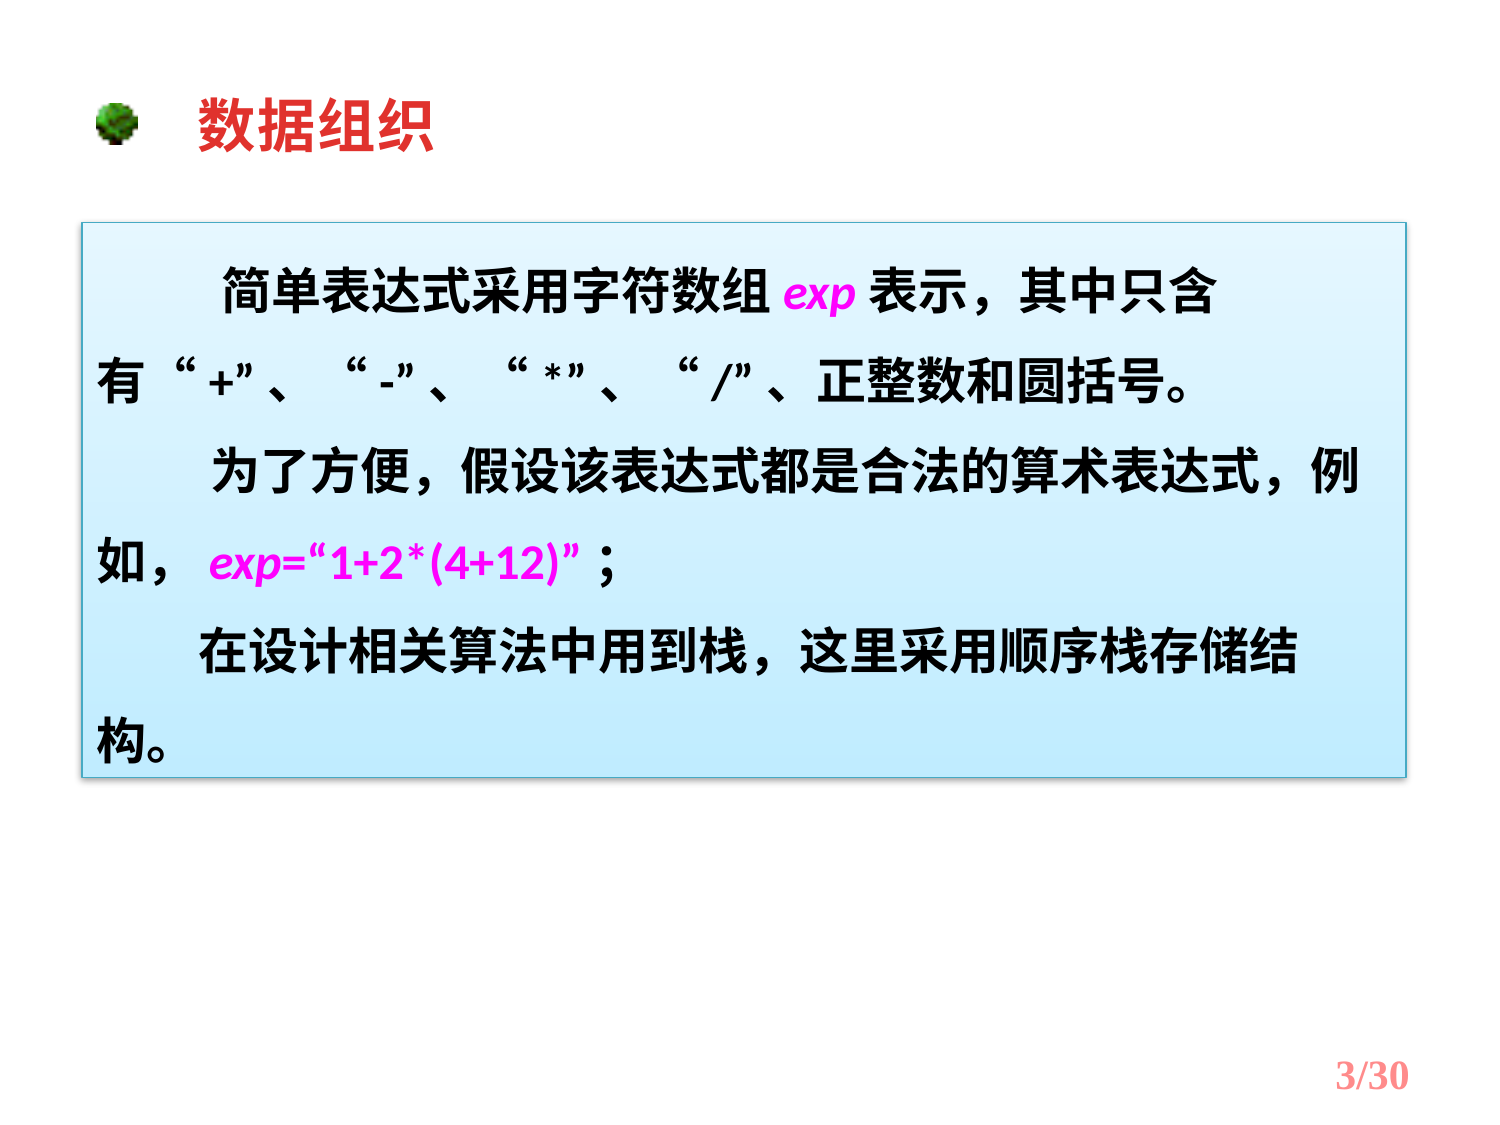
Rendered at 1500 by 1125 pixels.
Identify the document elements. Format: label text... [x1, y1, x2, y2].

slide_number 3/30 [1074, 1042, 1425, 1103]
text_box 简单表达式采用字符数组exp表示，其中只含有“+”、“-”、“*”、“/”、正整数和圆括号。 为了方便，假设该表达式都是合法的算术表达式，例如，exp=“1+2*(4+12)”； 在设计相关算法中用到栈，这里采用顺序栈存储结构。 [81, 222, 1407, 778]
picture [96, 103, 138, 145]
text_box 数据组织 [81, 82, 504, 221]
